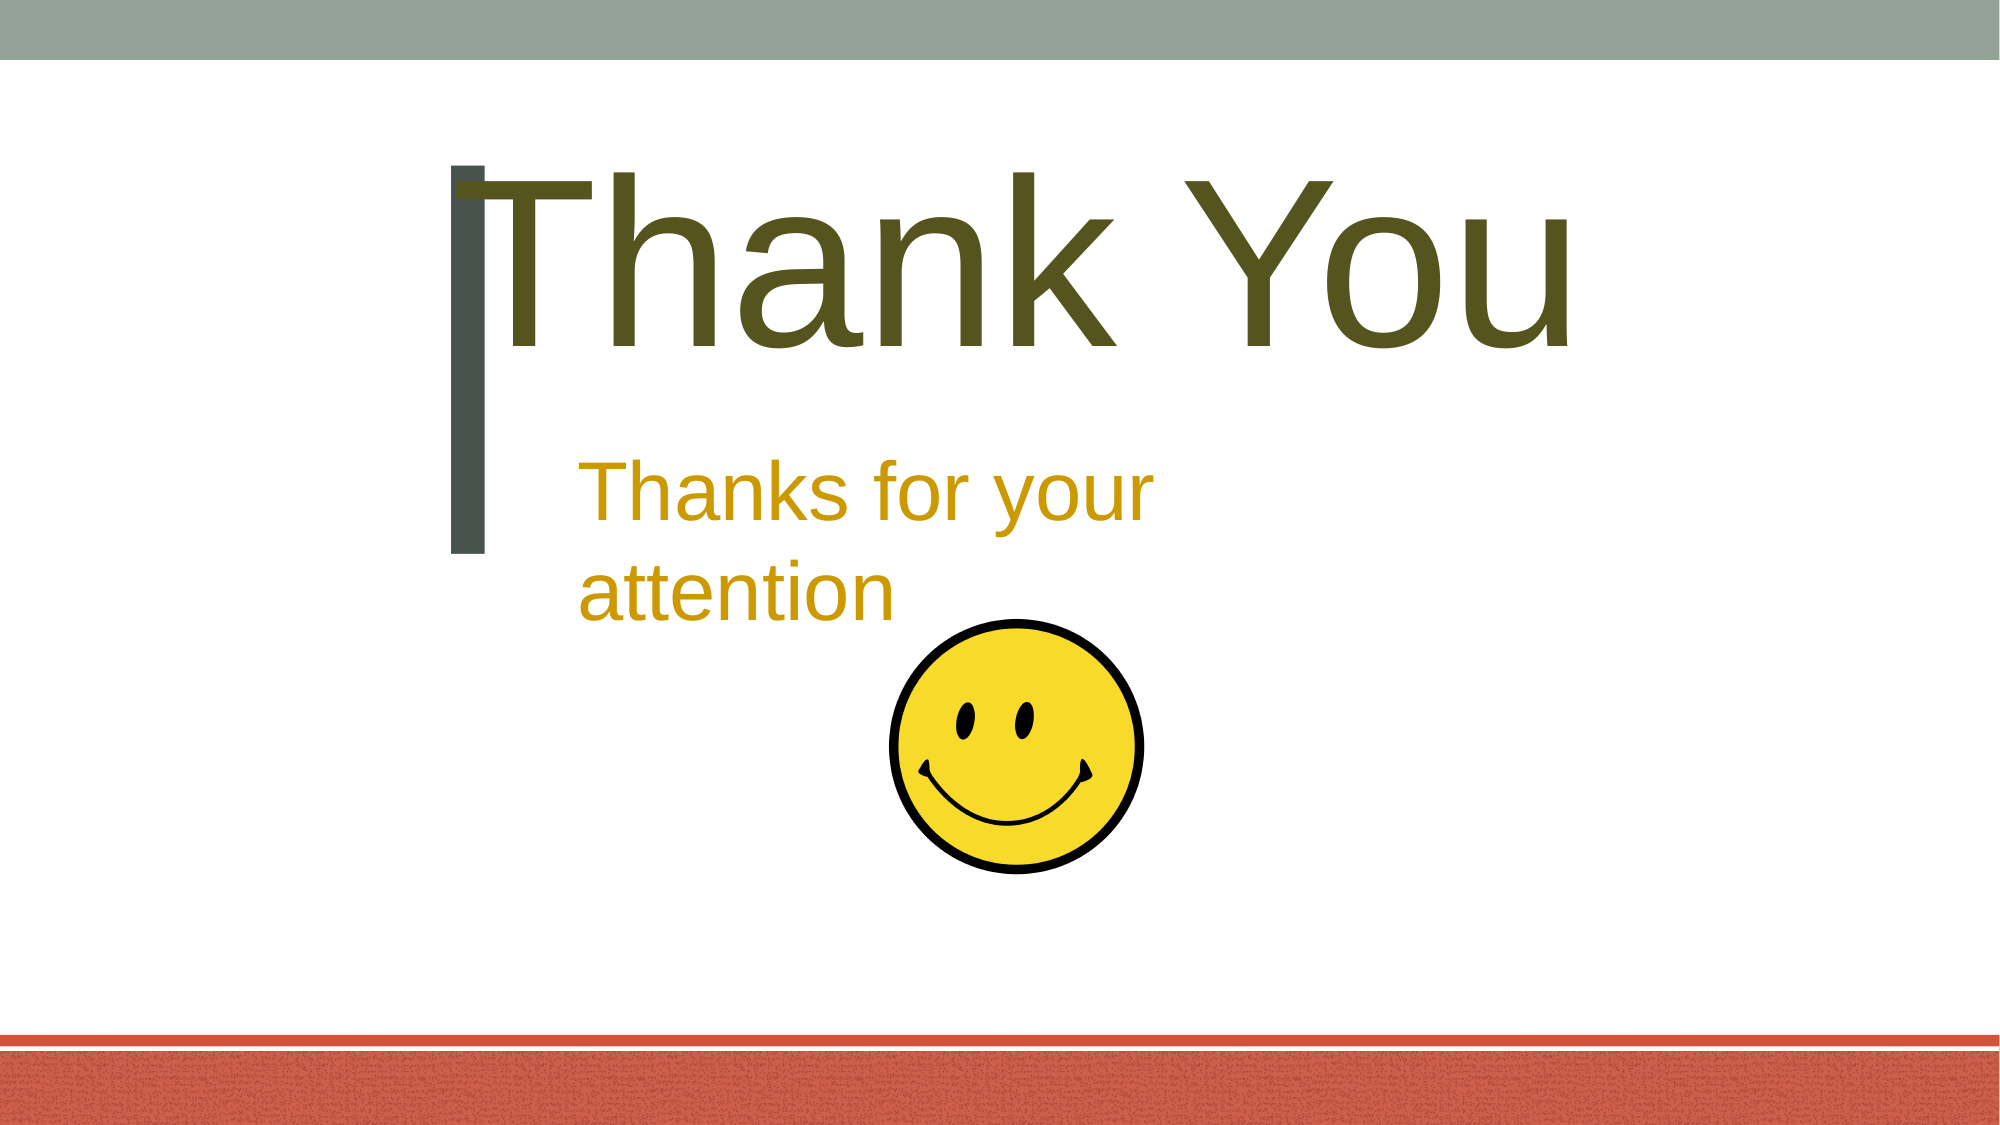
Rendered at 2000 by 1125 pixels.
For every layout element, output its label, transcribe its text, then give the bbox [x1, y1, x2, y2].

text_box | [399, 44, 1401, 558]
picture [886, 617, 1146, 877]
text_box Thanks for your attention [562, 429, 1513, 645]
text_box Thank You [436, 99, 1599, 403]
